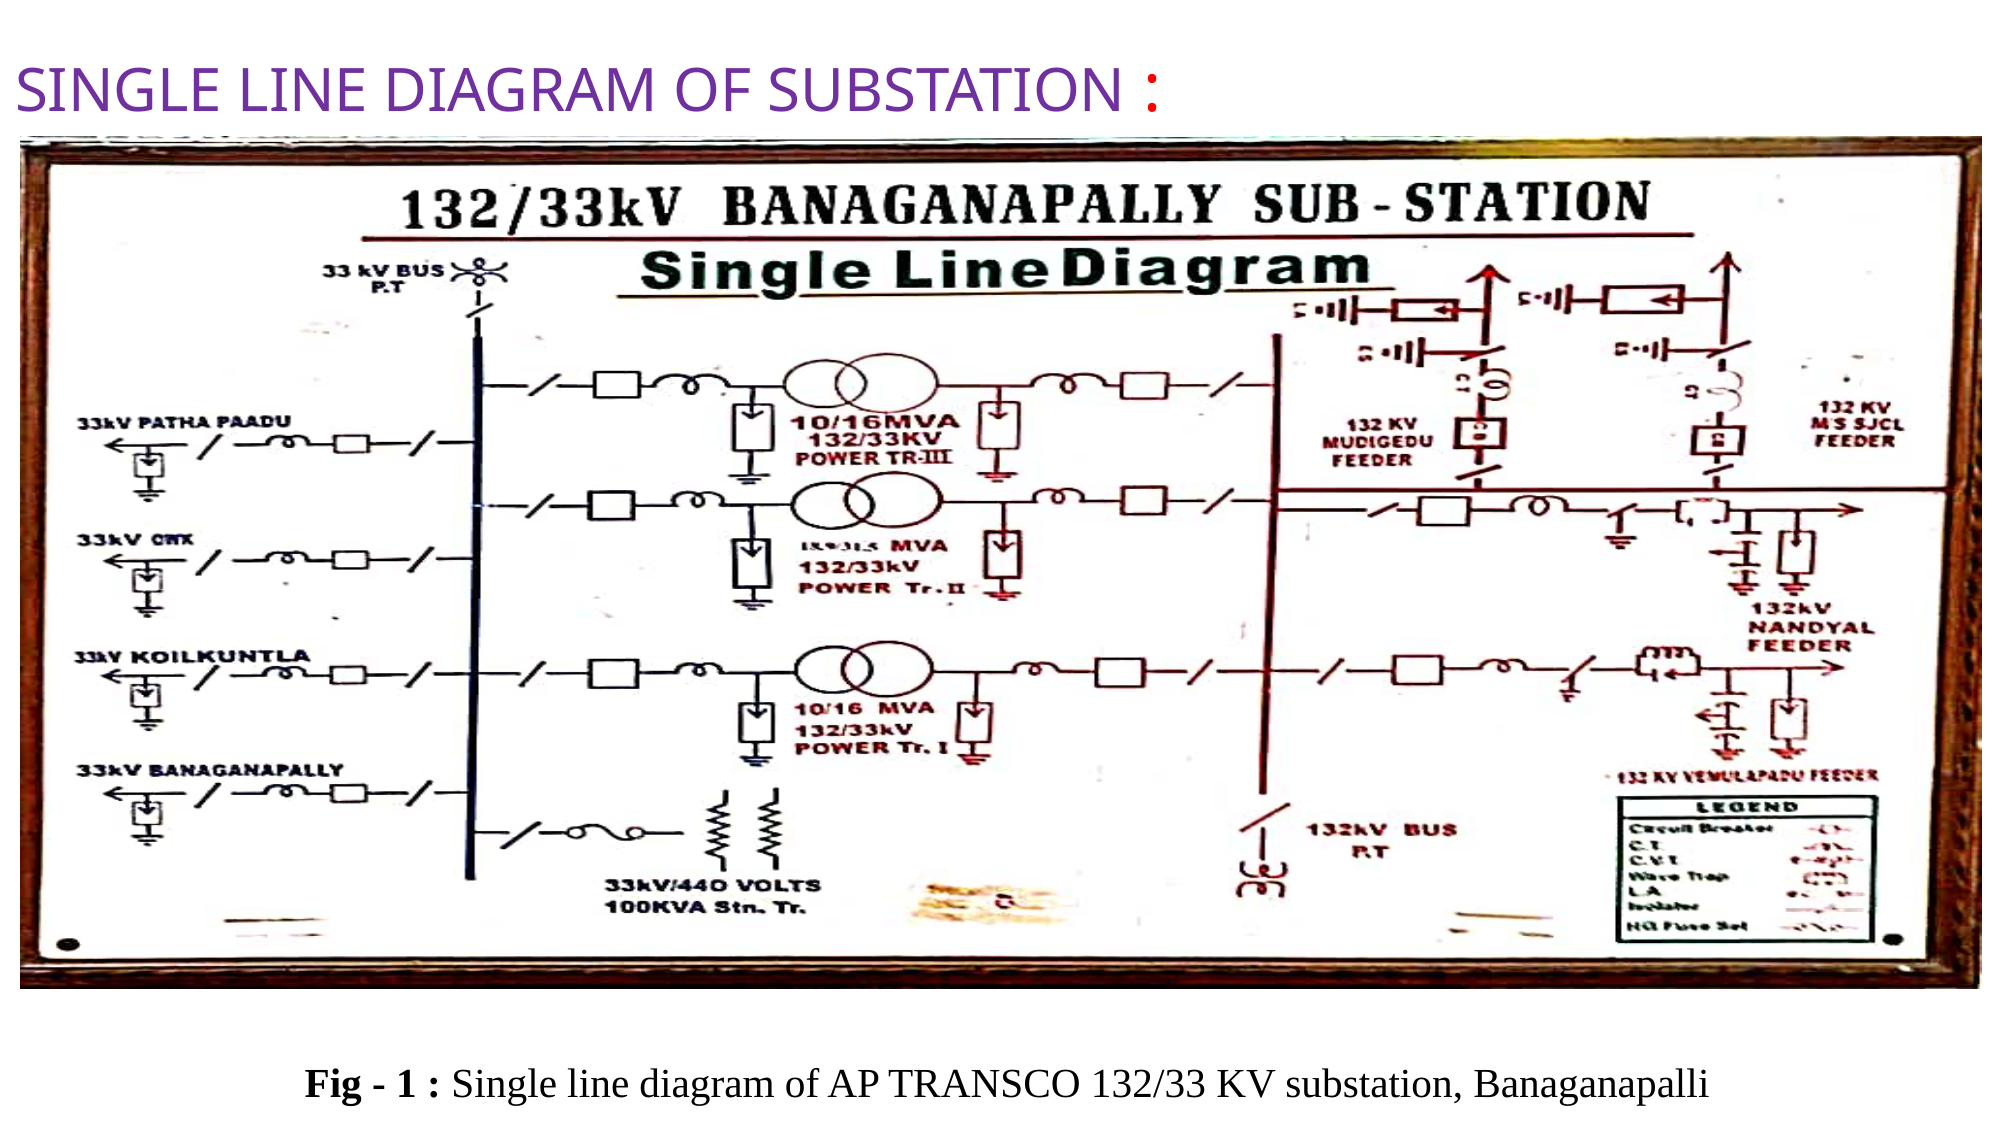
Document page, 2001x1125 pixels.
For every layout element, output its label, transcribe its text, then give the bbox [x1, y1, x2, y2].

list SINGLE LINE DIAGRAM OF SUBSTATION : Fig - 1 : Single line diagram of AP TRANSCO 132/33 KV substation, Banaganapalli [0, 45, 2000, 1125]
picture [20, 135, 1982, 989]
